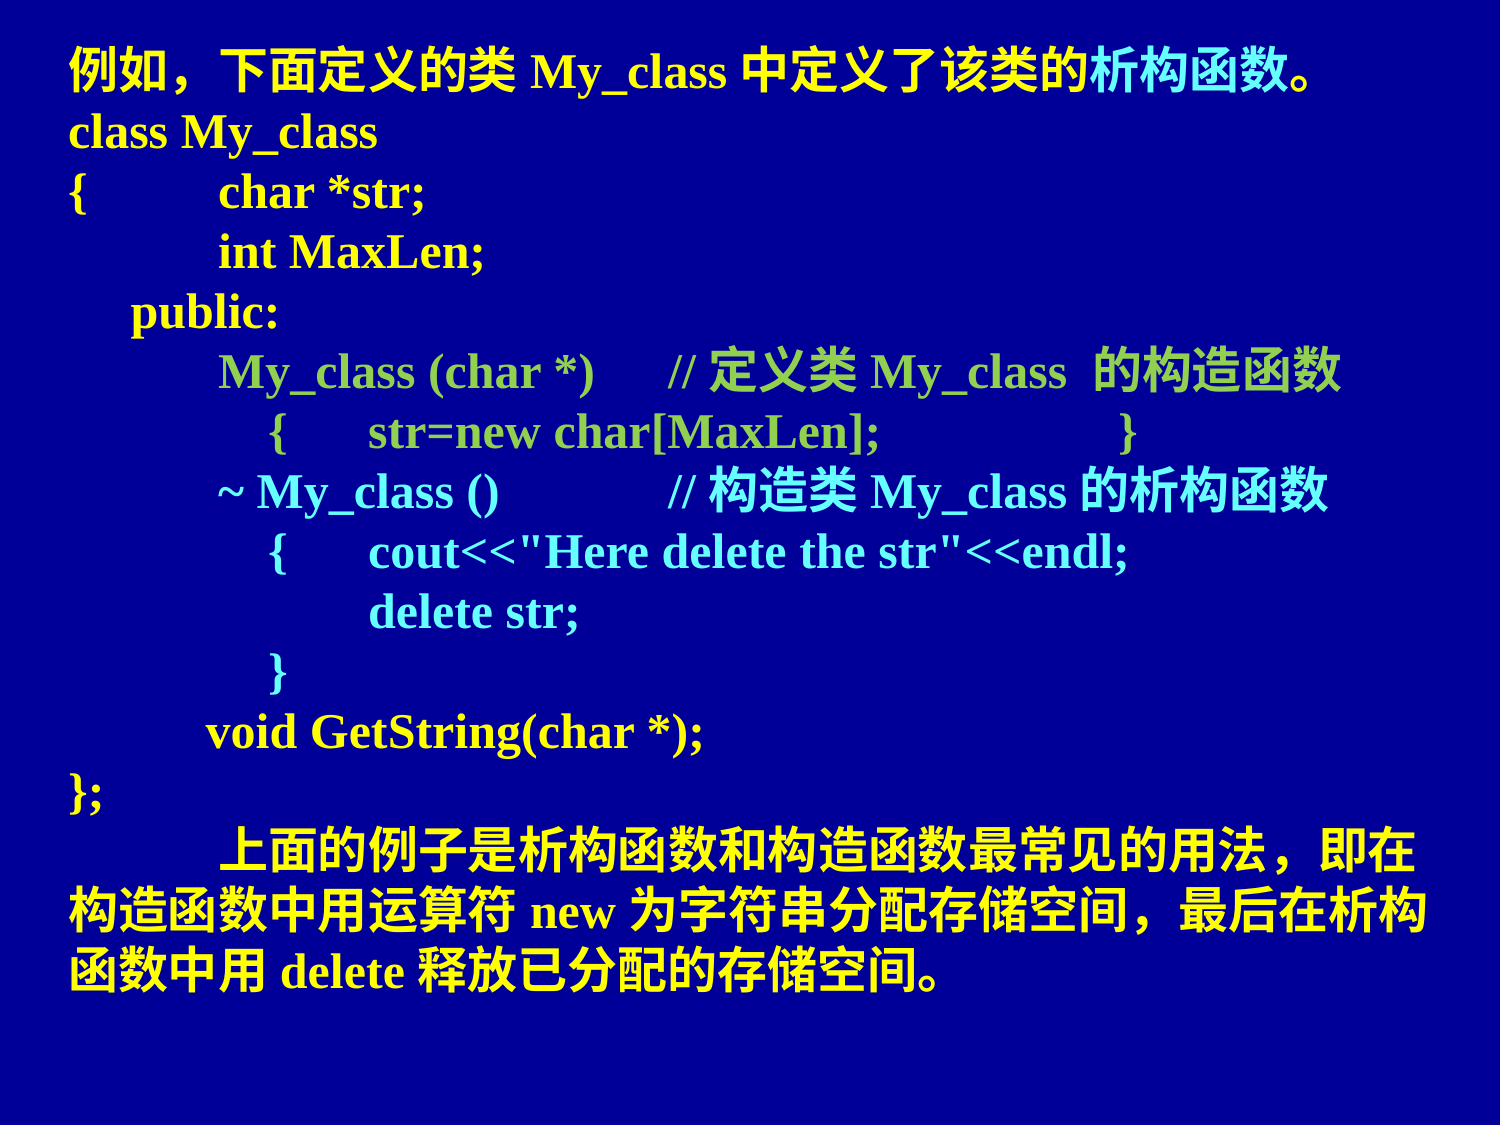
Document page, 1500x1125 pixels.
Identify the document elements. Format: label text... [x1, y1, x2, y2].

list 例如，下面定义的类My_class中定义了该类的析构函数。 class My_class { char *str; int MaxLen; public: My_class (char *) //定义类My_class 的构造函数 { str=new char[MaxLen]; } ~ My_class () //构造类My_class的析构函数 { cout<<"Here delete the str"<<endl; delete str; } void GetString(char *); }; 上面的例子是析构函数和构造函数最常见的用法，即在构造函数中用运算符new为字符串分配存储空间，最后在析构函数中用delete释放已分配的存储空间。 [53, 30, 1471, 1094]
